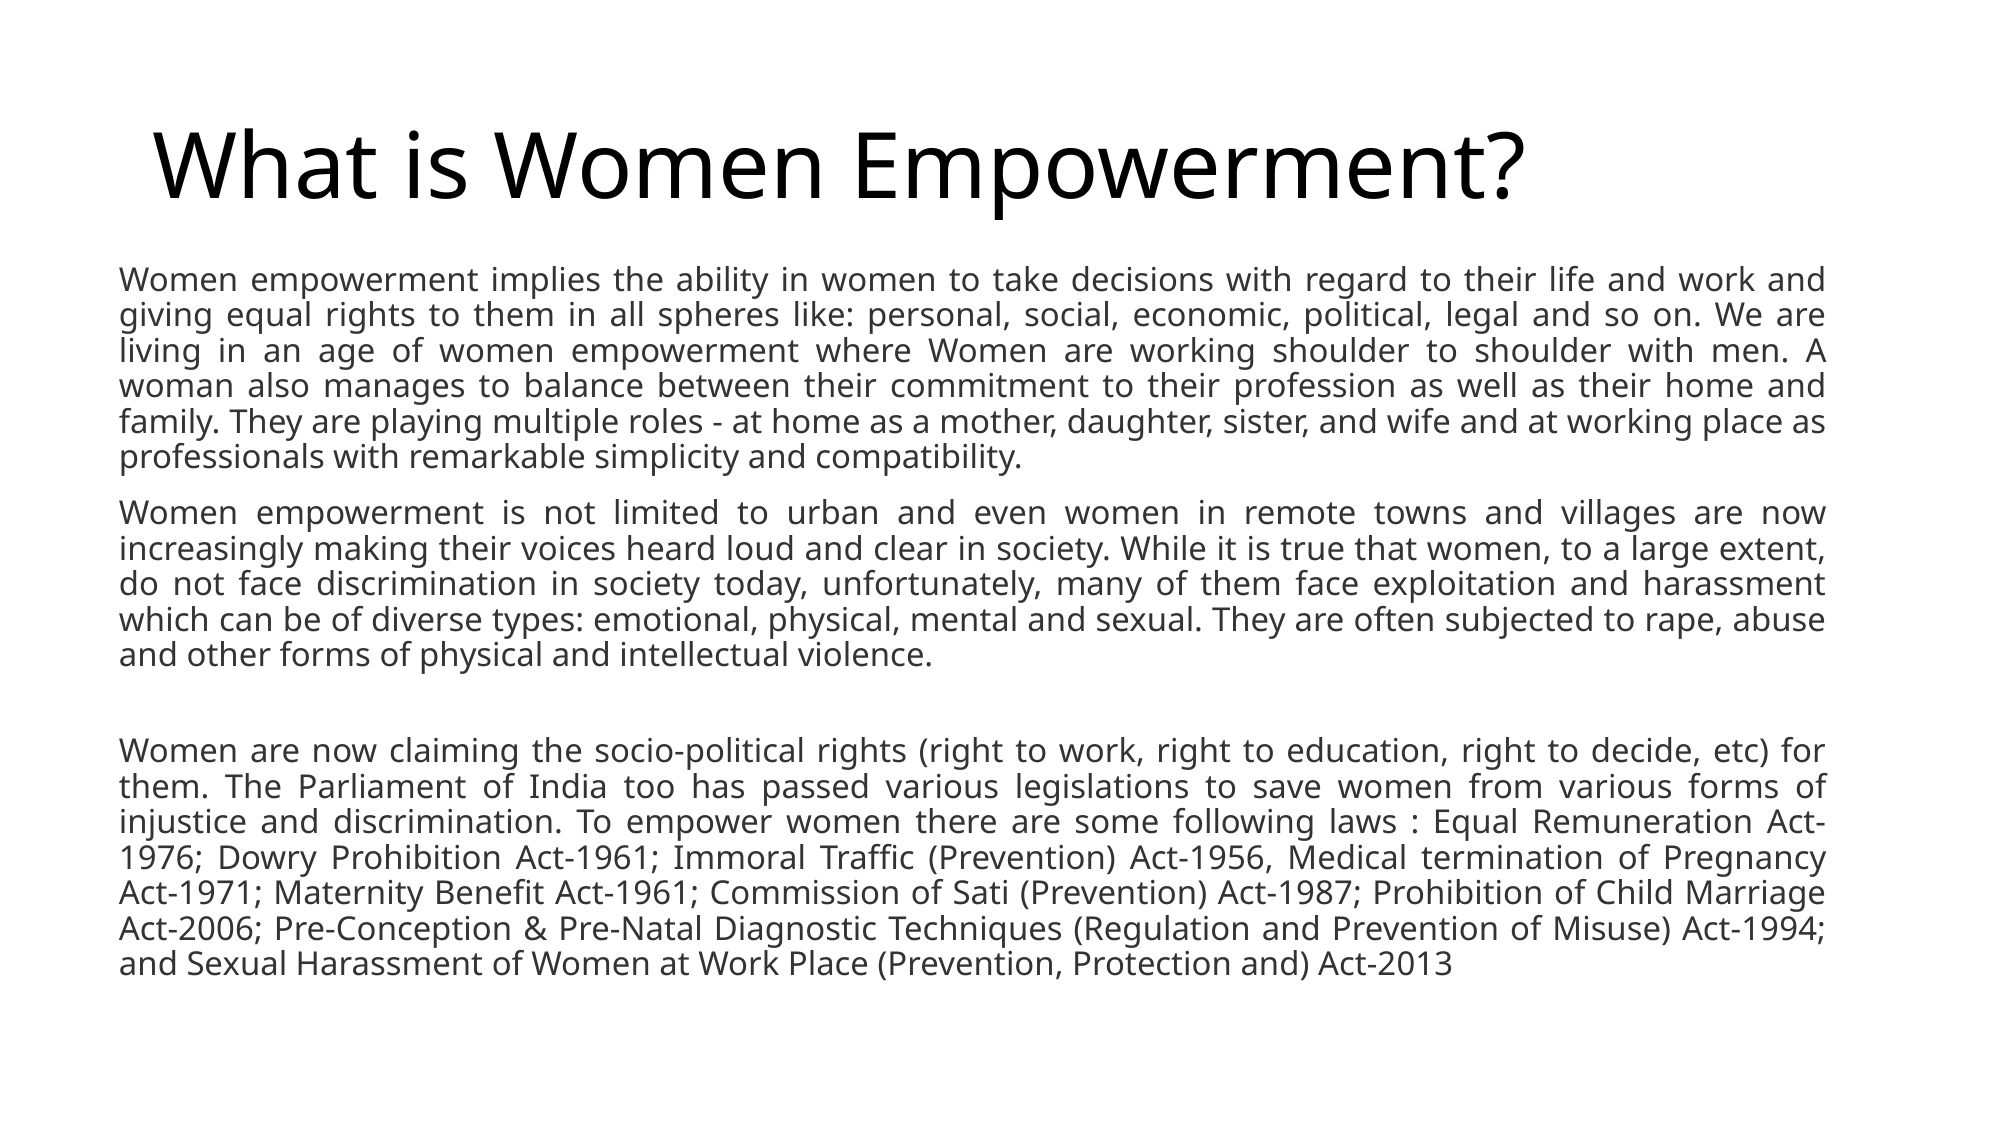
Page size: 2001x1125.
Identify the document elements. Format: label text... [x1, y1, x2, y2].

list Women empowerment implies the ability in women to take decisions with regard to their life and work and giving equal rights to them in all spheres like: personal, social, economic, political, legal and so on. We are living in an age of women empowerment where Women are working shoulder to shoulder with men. A woman also manages to balance between their commitment to their profession as well as their home and family. They are playing multiple roles - at home as a mother, daughter, sister, and wife and at working place as professionals with remarkable simplicity and compatibility. Women empowerment is not limited to urban and even women in remote towns and villages are now increasingly making their voices heard loud and clear in society. While it is true that women, to a large extent, do not face discrimination in society today, unfortunately, many of them face exploitation and harassment which can be of diverse types: emotional, physical, mental and sexual. They are often subjected to rape, abuse and other forms of physical and intellectual violence. Women are now claiming the socio-political rights (right to work, right to education, right to decide, etc) for them. The Parliament of India too has passed various legislations to save women from various forms of injustice and discrimination. To empower women there are some following laws : Equal Remuneration Act-1976; Dowry Prohibition Act-1961; Immoral Traffic (Prevention) Act-1956, Medical termination of Pregnancy Act-1971; Maternity Benefit Act-1961; Commission of Sati (Prevention) Act-1987; Prohibition of Child Marriage Act-2006; Pre-Conception & Pre-Natal Diagnostic Techniques (Regulation and Prevention of Misuse) Act-1994; and Sexual Harassment of Women at Work Place (Prevention, Protection and) Act-2013 [103, 255, 1845, 992]
title What is Women Empowerment? [137, 59, 1863, 278]
